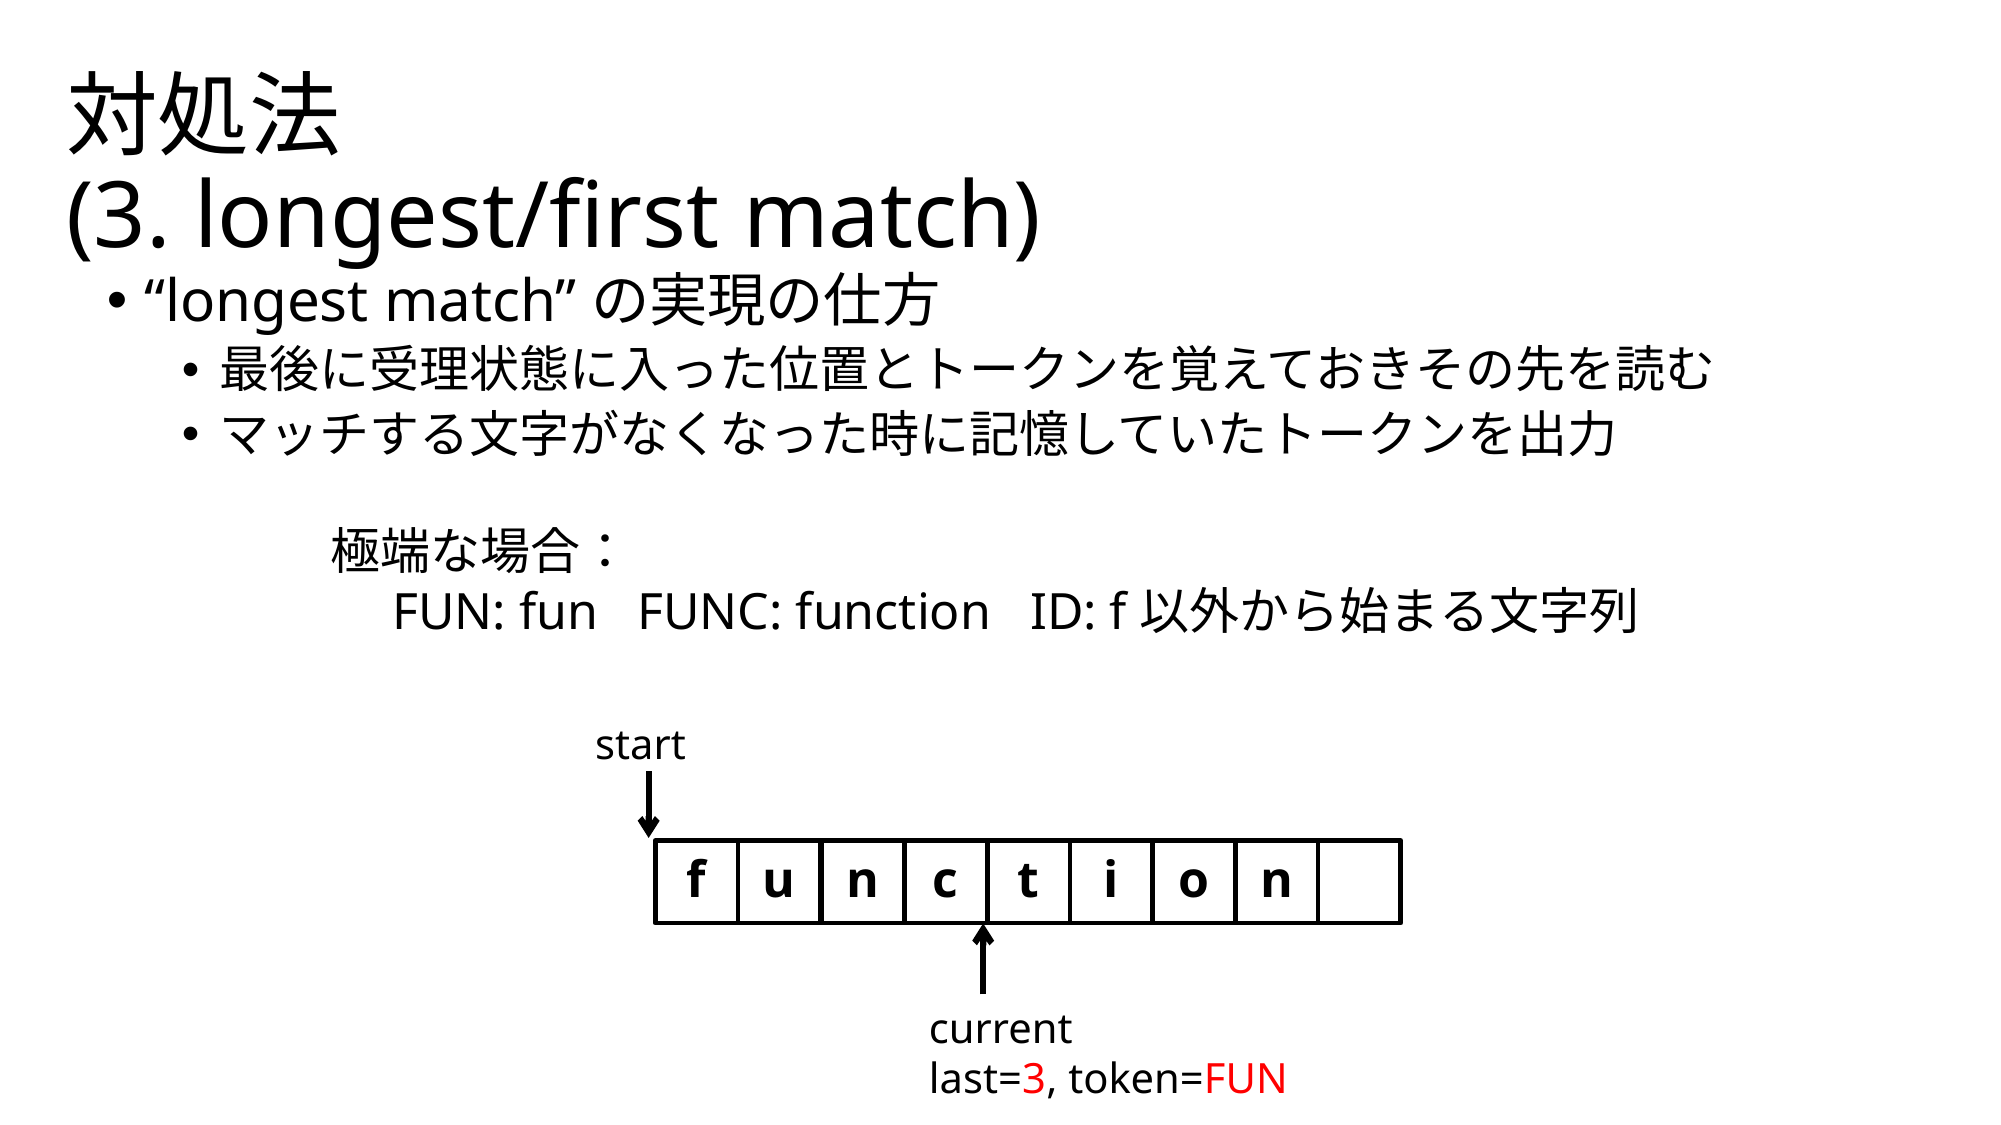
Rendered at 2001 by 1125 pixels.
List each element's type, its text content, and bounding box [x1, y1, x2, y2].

text_box c [904, 840, 987, 924]
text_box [906, 923, 1311, 1111]
text_box [1317, 840, 1401, 924]
text_box i [1069, 840, 1152, 923]
text_box f [655, 840, 737, 924]
text_box u [737, 840, 821, 924]
list “longest match”の実現の仕方 最後に受理状態に入った位置とトークンを覚えておきその先を読む マッチする文字がなくなった時に記憶していたトークンを出力 [91, 263, 1928, 1007]
text_box t [987, 840, 1069, 923]
text_box o [1152, 840, 1235, 923]
text_box n [821, 840, 904, 924]
title 対処法 (3. longest/first match) [51, 59, 1954, 278]
text_box n [1235, 840, 1317, 924]
text_box 極端な場合： FUN: fun FUNC: function ID: f以外から始まる文字列 [315, 511, 1785, 647]
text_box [580, 710, 701, 838]
